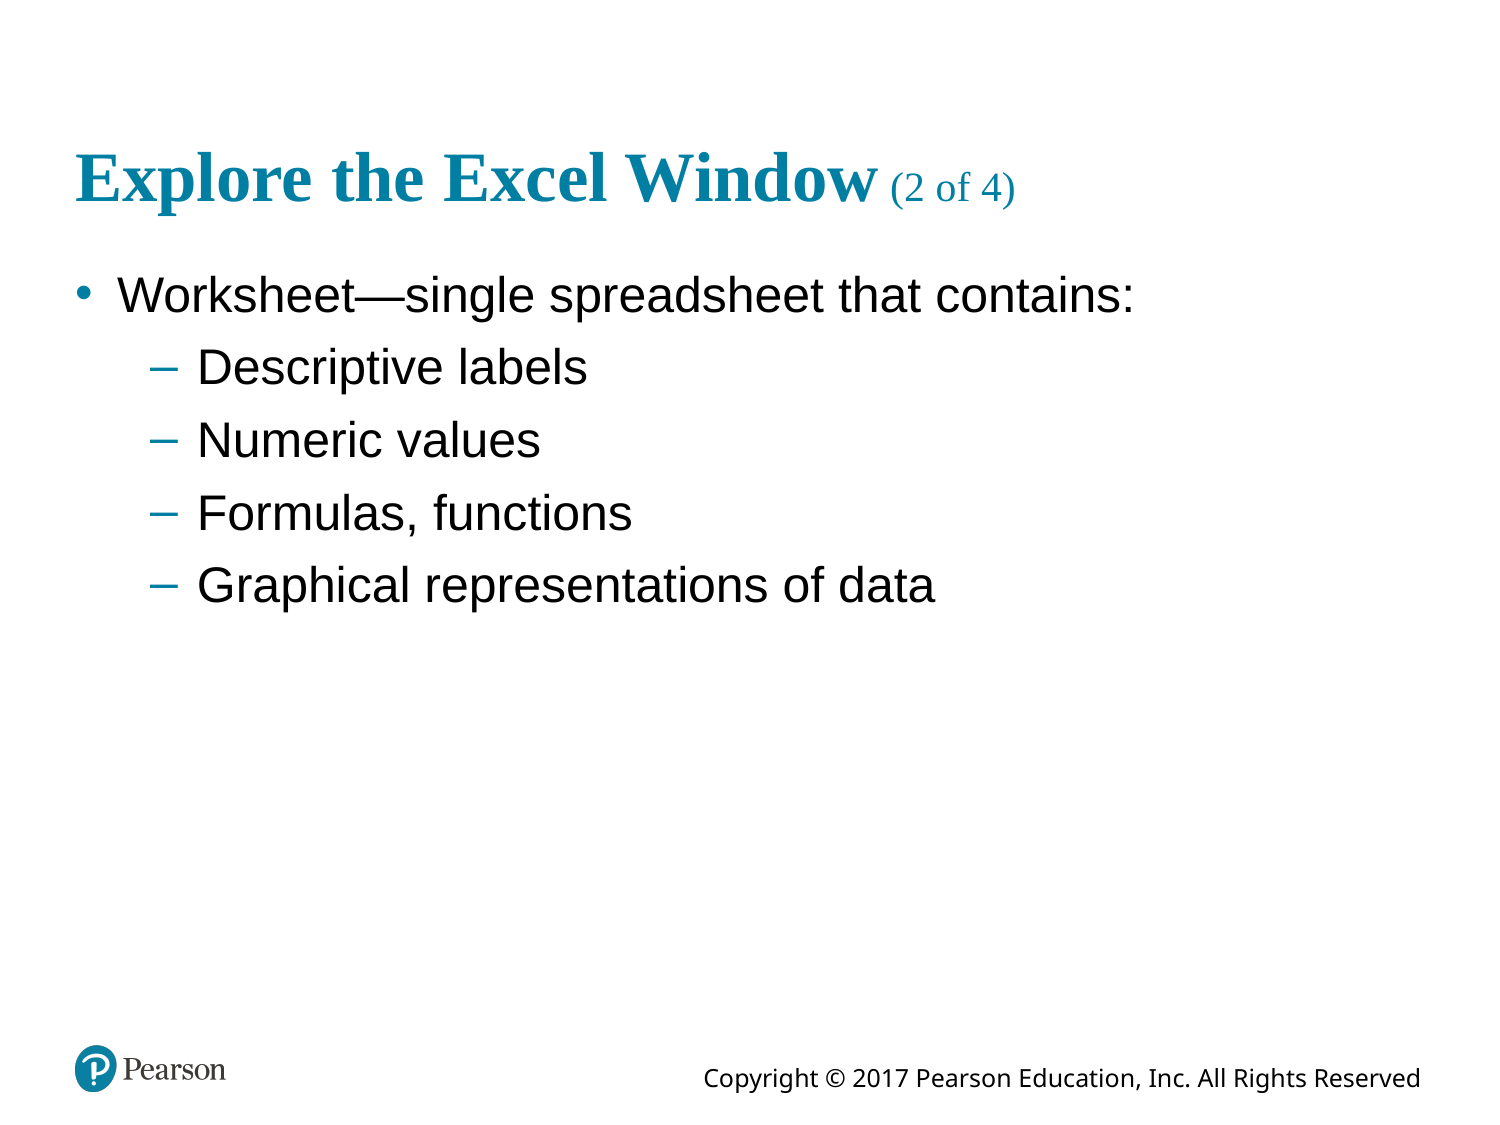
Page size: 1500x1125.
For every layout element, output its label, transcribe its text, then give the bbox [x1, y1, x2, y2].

picture [75, 1078, 86, 1092]
picture [101, 1045, 226, 1092]
picture [83, 1054, 109, 1079]
list Worksheet—single spreadsheet that contains: Descriptive labels Numeric values Formulas, functions Graphical representations of data [75, 262, 1425, 613]
picture [75, 1045, 90, 1061]
title Explore the Excel Window (2 of 4) [75, 35, 1425, 216]
